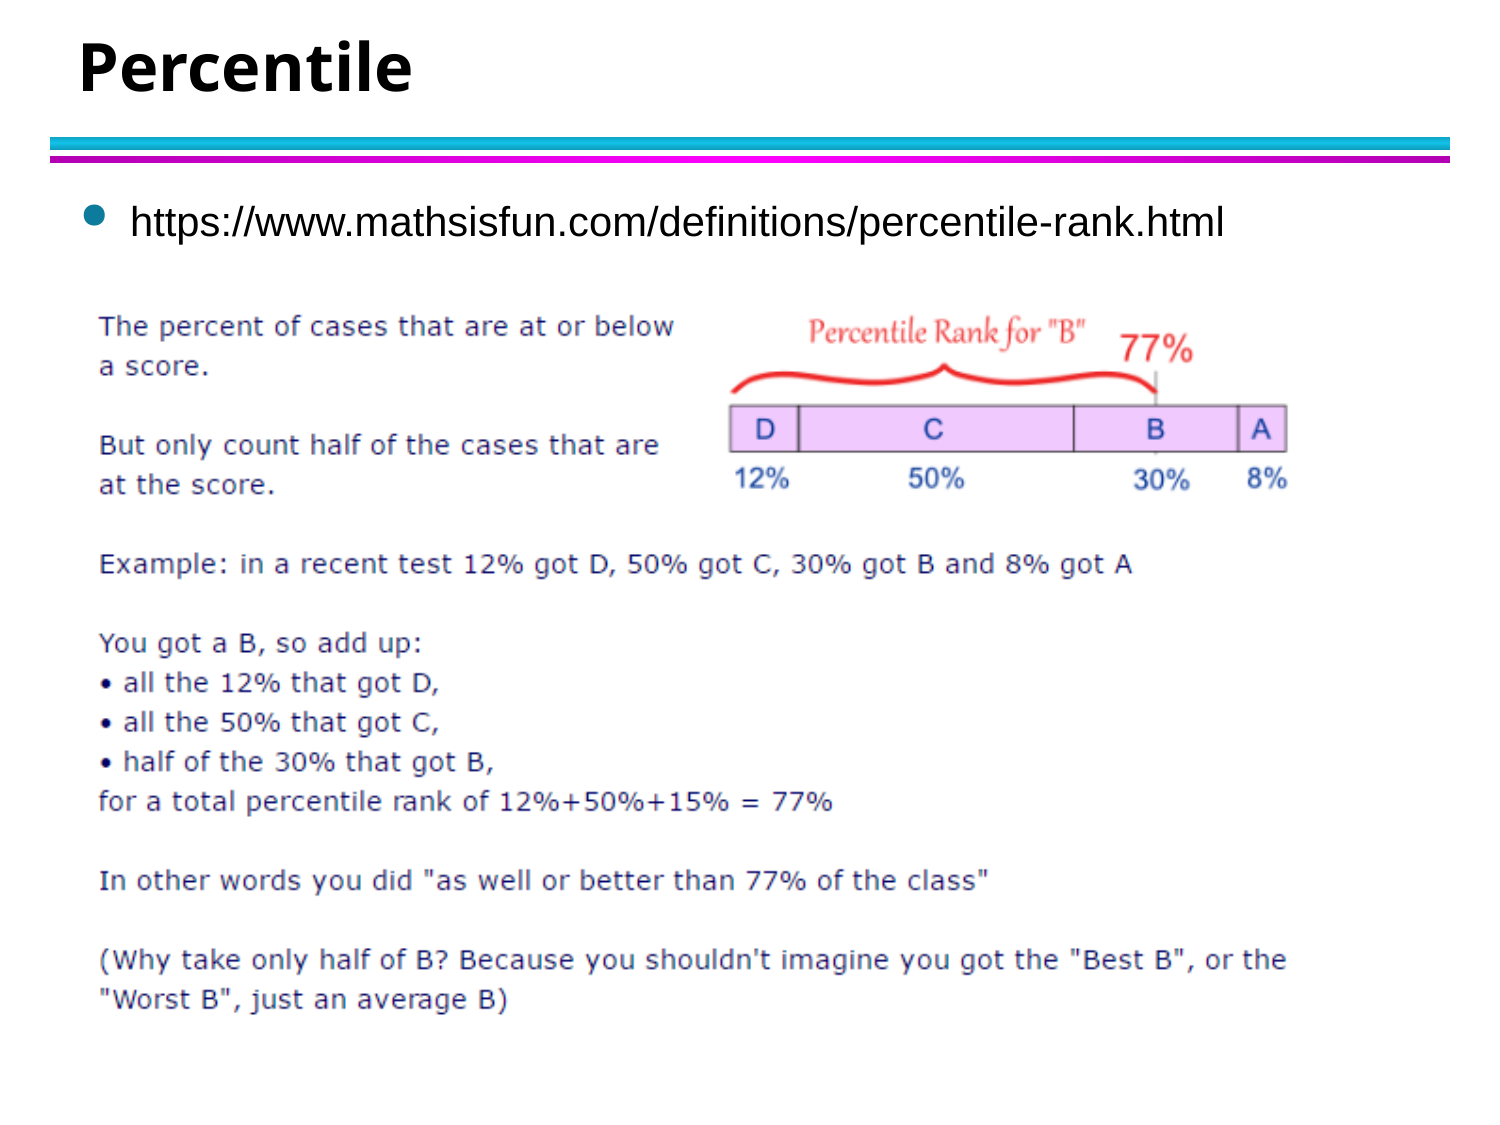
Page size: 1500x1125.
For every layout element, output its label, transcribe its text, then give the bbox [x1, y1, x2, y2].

list https://www.mathsisfun.com/definitions/percentile-rank.html [67, 187, 1432, 1038]
title Percentile [62, 24, 1421, 113]
picture [67, 274, 1339, 1062]
